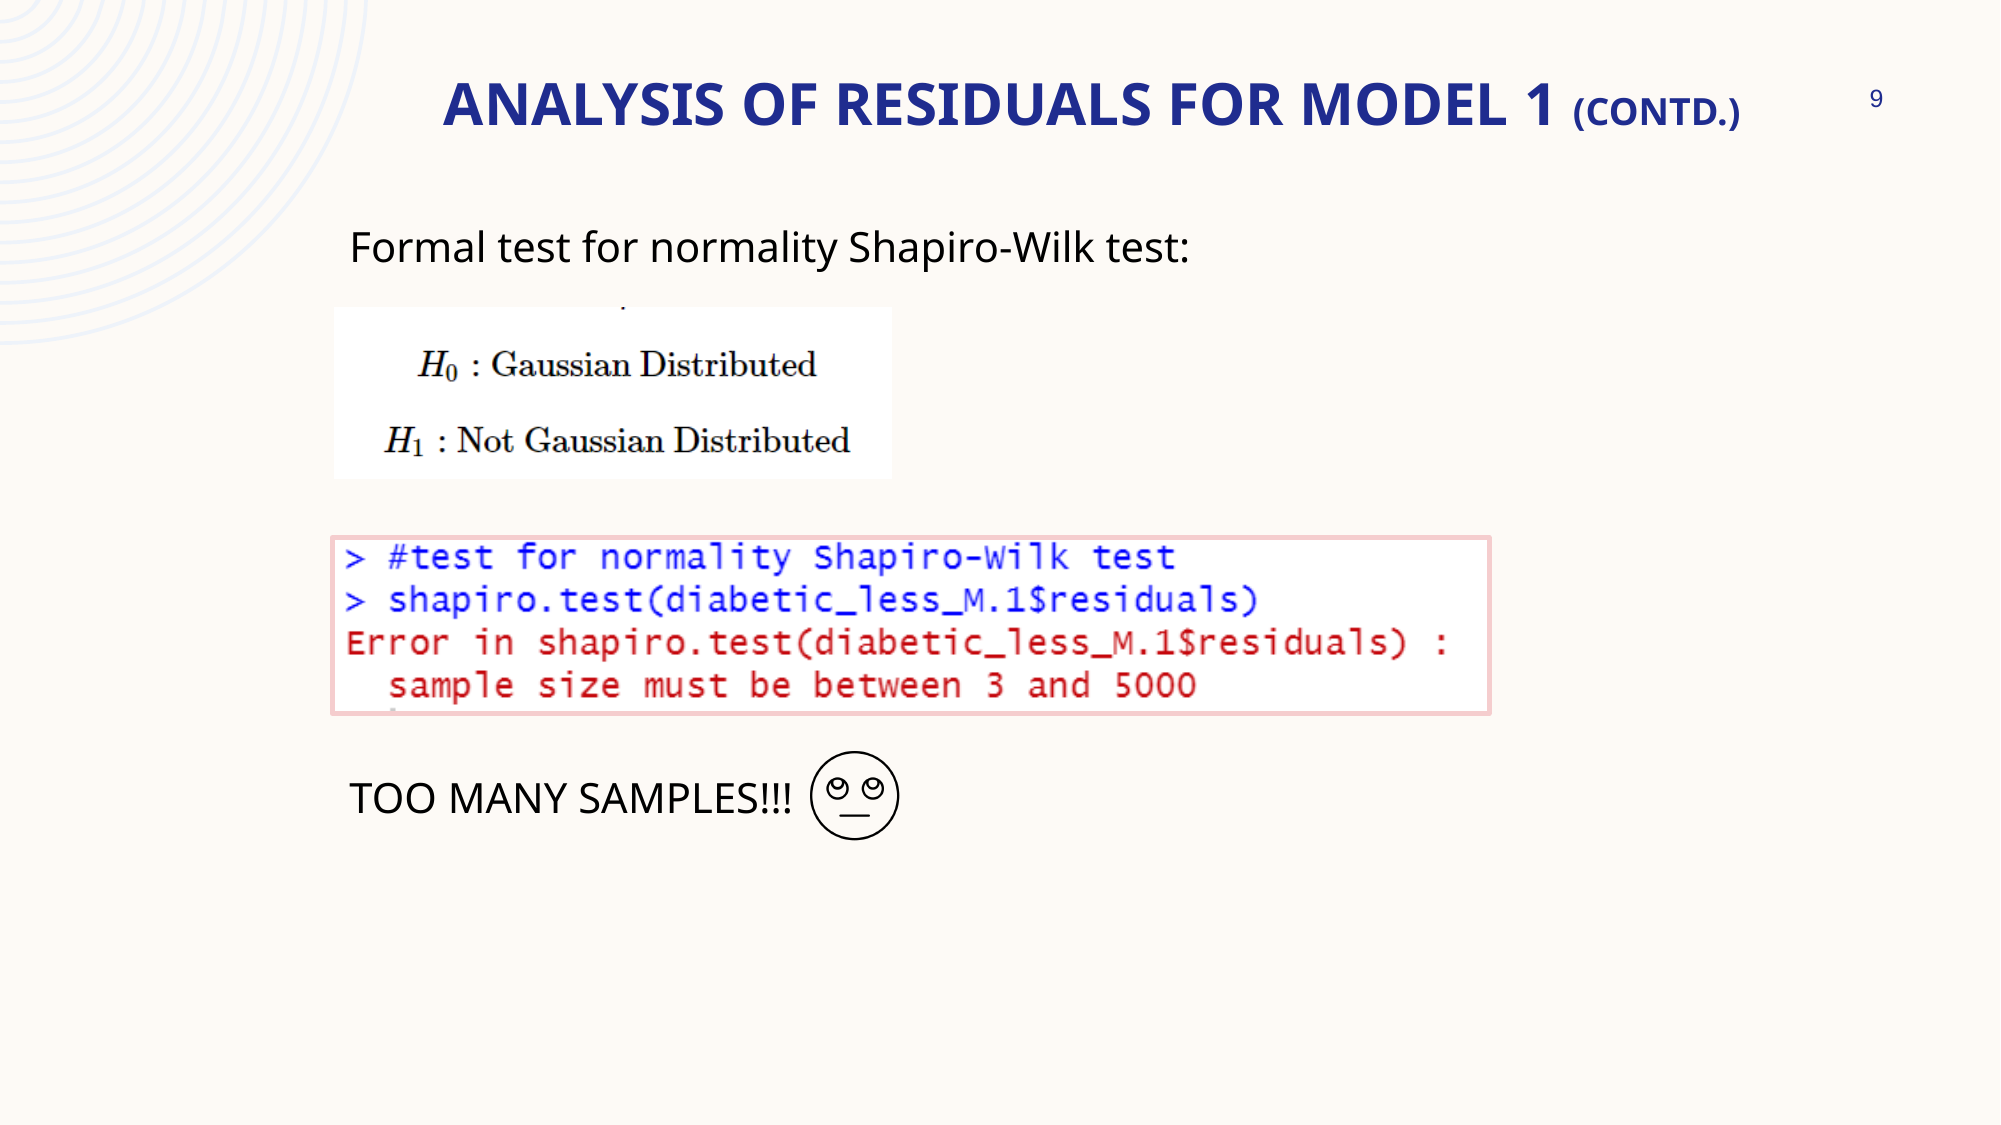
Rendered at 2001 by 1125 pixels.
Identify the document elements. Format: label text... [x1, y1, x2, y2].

title ANALYSIS OF RESIDUALS FOR Model 1 (contd.) [217, 60, 1968, 186]
text_box Formal test for normality Shapiro-Wilk test: TOO MANY SAMPLES!!! [334, 213, 1723, 929]
picture [334, 539, 1487, 712]
picture [334, 307, 892, 479]
picture [798, 739, 911, 852]
